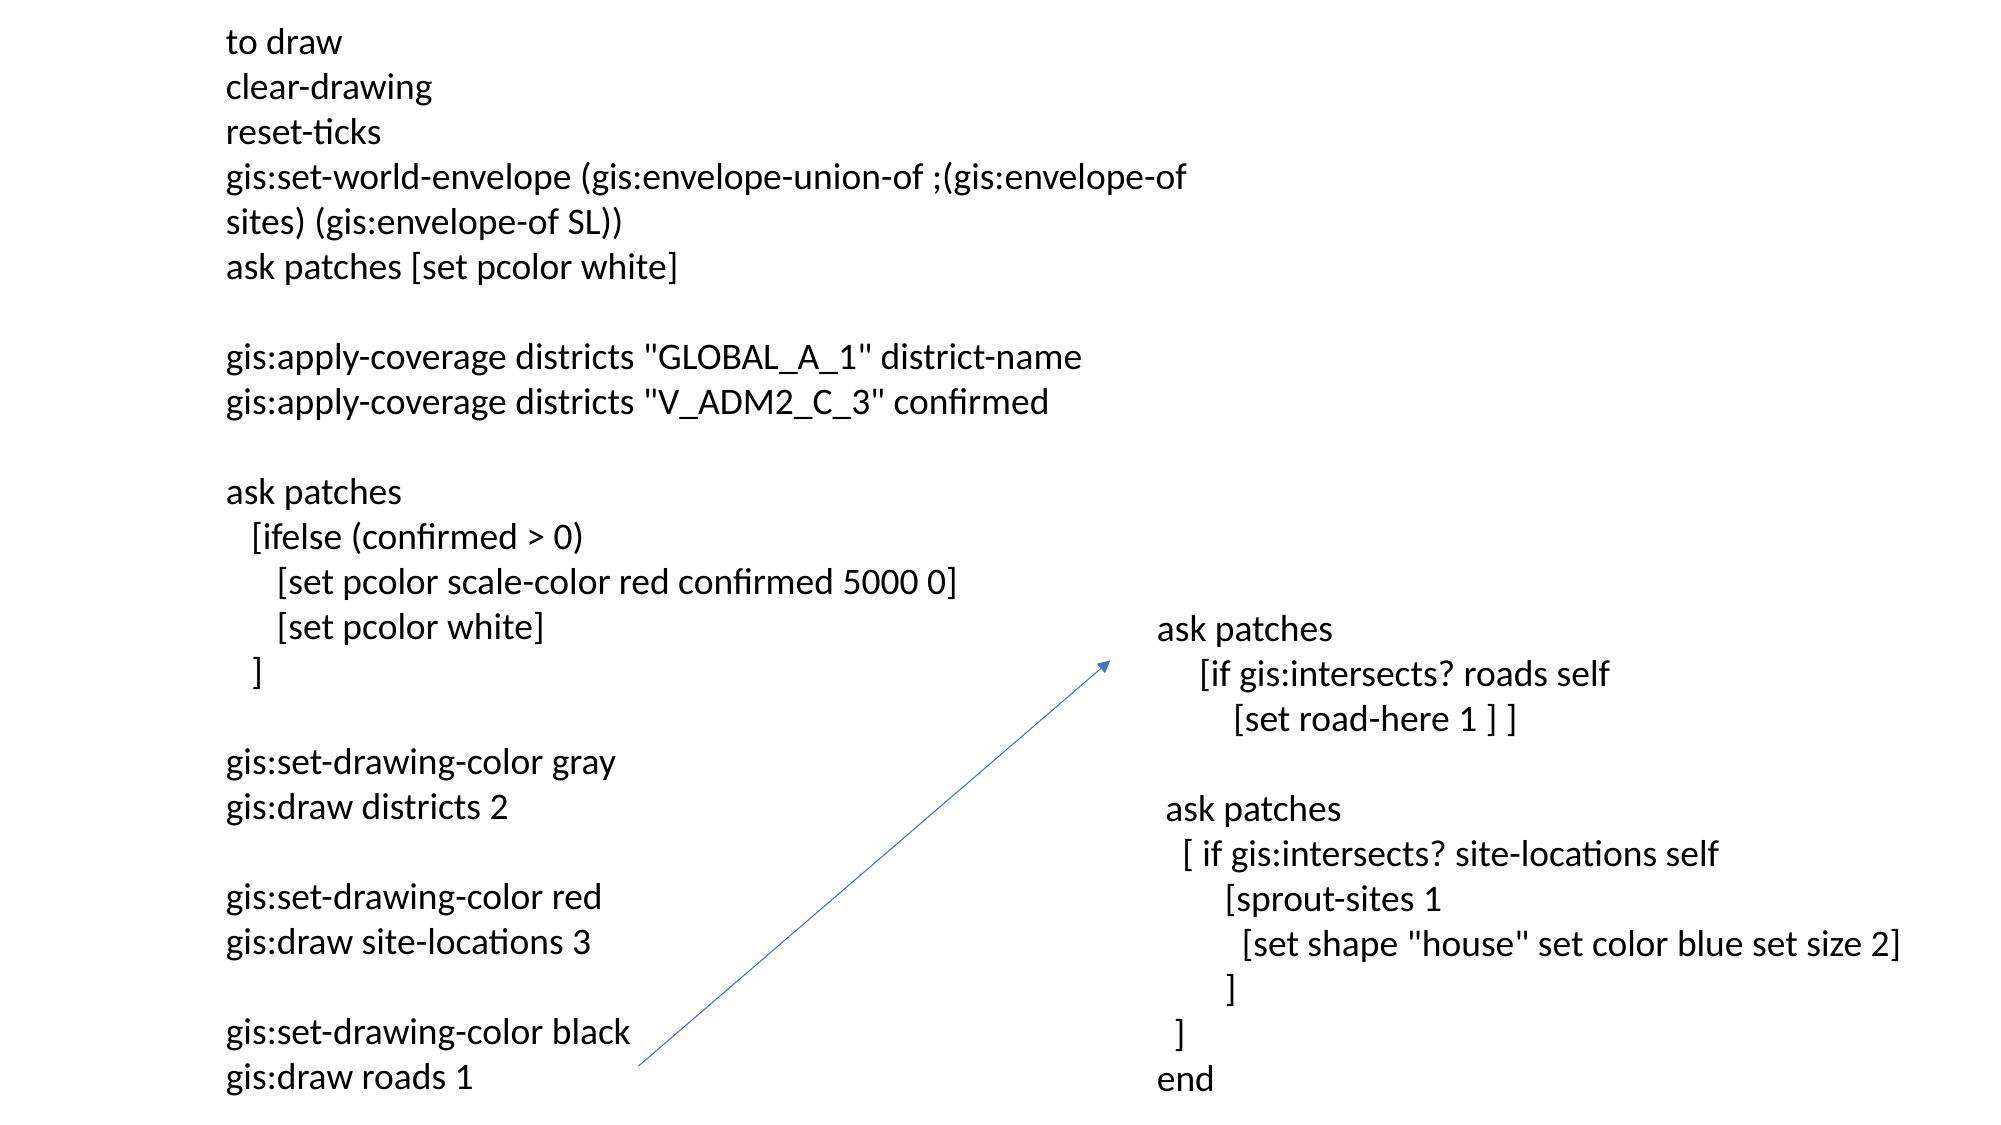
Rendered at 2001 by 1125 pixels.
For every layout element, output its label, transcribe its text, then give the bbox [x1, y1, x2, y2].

text_box ask patches [if gis:intersects? roads self [set road-here 1 ] ] ask patches [ if gis:intersects? site-locations self [sprout-sites 1 [set shape "house" set color blue set size 2] ] ] end [1142, 596, 1950, 1107]
text_box to draw clear-drawing reset-ticks gis:set-world-envelope (gis:envelope-union-of ;(gis:envelope-of sites) (gis:envelope-of SL)) ask patches [set pcolor white] gis:apply-coverage districts "GLOBAL_A_1" district-name gis:apply-coverage districts "V_ADM2_C_3" confirmed ask patches [ifelse (confirmed > 0) [set pcolor scale-color red confirmed 5000 0] [set pcolor white] ] gis:set-drawing-color gray gis:draw districts 2 gis:set-drawing-color red gis:draw site-locations 3 gis:set-drawing-color black gis:draw roads 1 [211, 9, 1211, 1105]
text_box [638, 660, 1111, 1067]
